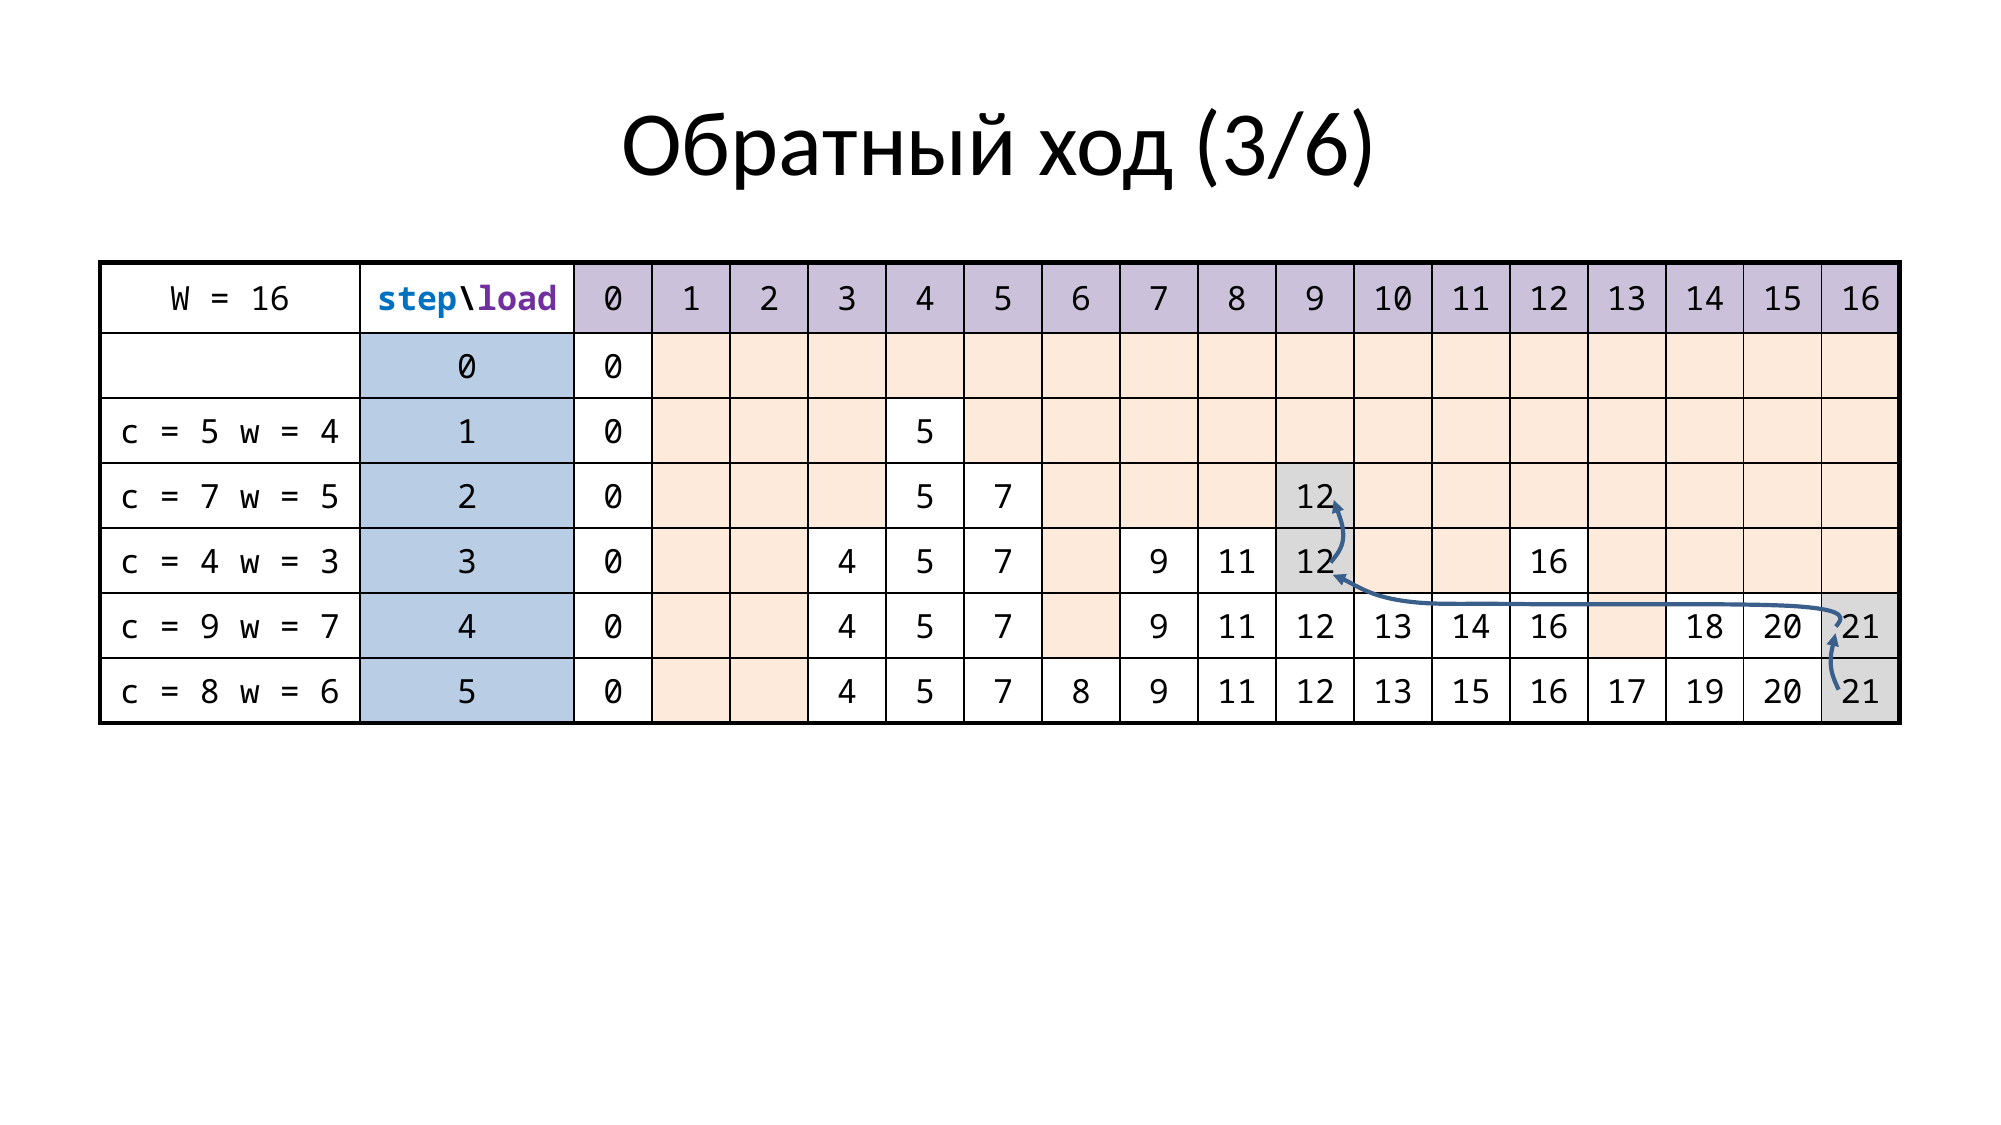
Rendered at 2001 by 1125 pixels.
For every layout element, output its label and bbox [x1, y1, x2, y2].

table_cell [1199, 594, 1275, 657]
table_cell [965, 334, 1041, 397]
table_header [102, 265, 359, 332]
table_cell [653, 399, 729, 462]
table_cell [1744, 529, 1821, 592]
table_cell [575, 659, 651, 721]
table_cell [1511, 334, 1587, 397]
table_cell [1667, 334, 1743, 397]
table_cell [1589, 594, 1665, 602]
table_cell [887, 659, 963, 721]
table_cell [1667, 610, 1743, 657]
table_cell [1043, 594, 1119, 657]
table_cell [809, 399, 885, 462]
table_cell [887, 399, 963, 462]
table_cell [1822, 399, 1897, 462]
table_header [731, 265, 807, 332]
table_cell [887, 529, 963, 592]
table_cell [731, 399, 807, 462]
table_cell [1744, 618, 1821, 657]
table_cell [1822, 594, 1897, 657]
table_cell [102, 659, 359, 721]
table_cell [1199, 334, 1275, 397]
table_cell [1199, 399, 1275, 462]
table_cell [1355, 594, 1431, 657]
table_cell [1511, 399, 1587, 462]
table_cell [1744, 464, 1821, 527]
table_cell [1199, 464, 1275, 527]
table_cell [1589, 659, 1665, 721]
table_cell [653, 659, 729, 721]
table_header [1667, 265, 1743, 332]
table_cell [1589, 334, 1665, 397]
table_cell [965, 464, 1041, 527]
text_box [1329, 499, 1346, 564]
table_cell [1589, 399, 1665, 462]
table_cell [102, 594, 359, 657]
table_header [653, 265, 729, 332]
table_cell [361, 334, 573, 397]
table_cell [1355, 399, 1431, 462]
table_cell [1277, 334, 1353, 397]
table_cell [965, 529, 1041, 592]
table_cell [731, 529, 807, 592]
table_cell [1433, 659, 1509, 721]
table_header [1744, 265, 1821, 332]
table_cell [1589, 607, 1665, 657]
table_cell [1511, 659, 1587, 721]
table_cell [1355, 659, 1431, 721]
table_cell [102, 399, 359, 462]
table_cell [809, 659, 885, 721]
table_header [1511, 265, 1587, 332]
table_cell [1121, 399, 1197, 462]
table_cell [1822, 334, 1897, 397]
table_header [1277, 265, 1353, 332]
table_cell [575, 399, 651, 462]
table_cell [1355, 334, 1431, 397]
table_cell [653, 529, 729, 592]
table_cell [965, 399, 1041, 462]
table_cell [1433, 464, 1509, 527]
table_cell [887, 334, 963, 397]
table_cell [1667, 594, 1743, 602]
table_cell [1667, 399, 1743, 462]
table_cell [1744, 399, 1821, 462]
table_cell [102, 334, 359, 397]
table_cell [1043, 464, 1119, 527]
table_header [1199, 265, 1275, 332]
table_cell [1667, 464, 1743, 527]
text_box [1826, 633, 1841, 691]
table_header [1355, 265, 1431, 332]
table_cell [1433, 529, 1509, 592]
table_cell [1744, 334, 1821, 397]
table_cell [1277, 399, 1353, 462]
table_cell [102, 529, 359, 592]
table_cell [361, 399, 573, 462]
table_cell [361, 594, 573, 657]
table_cell [1589, 529, 1665, 592]
table_cell [1433, 334, 1509, 397]
table_header [1822, 265, 1897, 332]
table_cell [1744, 594, 1821, 606]
table_cell [731, 464, 807, 527]
table_cell [809, 464, 885, 527]
table_cell [1511, 529, 1587, 592]
table_header [1043, 265, 1119, 332]
table_cell [1277, 529, 1353, 592]
table_cell [1667, 659, 1743, 721]
table_header [1589, 265, 1665, 332]
table_cell [653, 334, 729, 397]
table_cell [809, 594, 885, 657]
table_cell [653, 594, 729, 657]
table_cell [1121, 334, 1197, 397]
table_header [1433, 265, 1509, 332]
table_cell [575, 464, 651, 527]
table_cell [1121, 659, 1197, 721]
table_header [575, 265, 651, 332]
table_cell [1511, 464, 1587, 527]
text_box [1332, 573, 1843, 628]
table_cell [1822, 529, 1897, 592]
table_cell [575, 529, 651, 592]
table_cell [1277, 464, 1353, 527]
table_cell [887, 594, 963, 657]
table_cell [361, 529, 573, 592]
table_cell [1199, 659, 1275, 721]
table_cell [1121, 594, 1197, 657]
table_cell [809, 529, 885, 592]
table_cell [1277, 659, 1353, 721]
table_header [965, 265, 1041, 332]
table_cell [1043, 334, 1119, 397]
table_cell [1530, 594, 1587, 600]
table_cell [1433, 606, 1509, 657]
table_header [809, 265, 885, 332]
table_cell [1822, 464, 1897, 527]
table_cell [1043, 659, 1119, 721]
table_cell [1121, 529, 1197, 592]
table_header [1121, 265, 1197, 332]
title [99, 45, 1900, 233]
table_cell [1277, 594, 1353, 657]
table_cell [887, 464, 963, 527]
table_cell [1667, 529, 1743, 592]
table_header [887, 265, 963, 332]
table_cell [965, 594, 1041, 657]
table_cell [731, 659, 807, 721]
table_cell [731, 334, 807, 397]
table_cell [1433, 399, 1509, 462]
table_cell [809, 334, 885, 397]
table_cell [965, 659, 1041, 721]
table_cell [731, 594, 807, 657]
table_cell [1511, 607, 1587, 657]
table_cell [1043, 529, 1119, 592]
table_cell [1744, 659, 1821, 721]
table_cell [653, 464, 729, 527]
table_cell [575, 594, 651, 657]
table_cell [575, 334, 651, 397]
table_cell [361, 464, 573, 527]
table_cell [1589, 464, 1665, 527]
table_cell [1199, 529, 1275, 592]
table_cell [1121, 464, 1197, 527]
table_cell [102, 464, 359, 527]
table_header [361, 265, 573, 332]
table_cell [1822, 659, 1897, 721]
table_cell [1043, 399, 1119, 462]
table_cell [1355, 529, 1431, 584]
table_cell [1355, 464, 1431, 527]
table_cell [361, 659, 573, 721]
